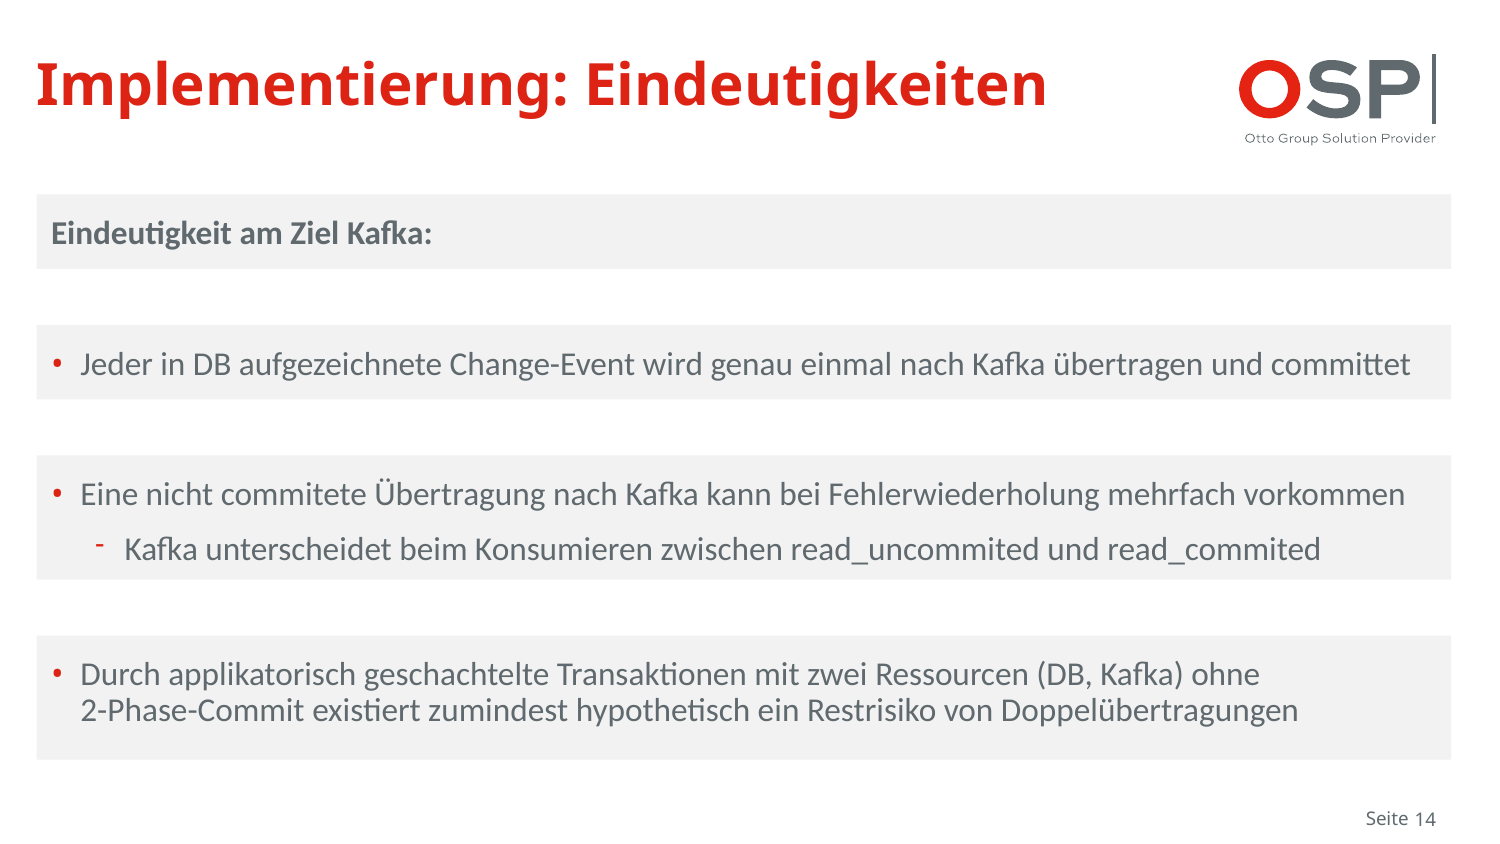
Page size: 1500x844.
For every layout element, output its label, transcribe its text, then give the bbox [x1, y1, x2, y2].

text_box Eindeutigkeit am Ziel Kafka: [36, 194, 1452, 269]
text_box Durch applikatorisch geschachtelte Transaktionen mit zwei Ressourcen (DB, Kafka) ohne 2-Phase-Commit existiert zumindest hypothetisch ein Restrisiko von Doppelübertragungen [36, 635, 1452, 760]
slide_number 14 [1381, 807, 1436, 844]
text_box Eine nicht commitete Übertragung nach Kafka kann bei Fehlerwiederholung mehrfach vorkommen Kafka unterscheidet beim Konsumieren zwischen read_uncommited und read_commited [36, 455, 1452, 580]
text_box Jeder in DB aufgezeichnete Change-Event wird genau einmal nach Kafka übertragen und committet [36, 324, 1452, 400]
title Implementierung: Eindeutigkeiten [36, 54, 1409, 139]
footer Seite [1052, 806, 1409, 844]
